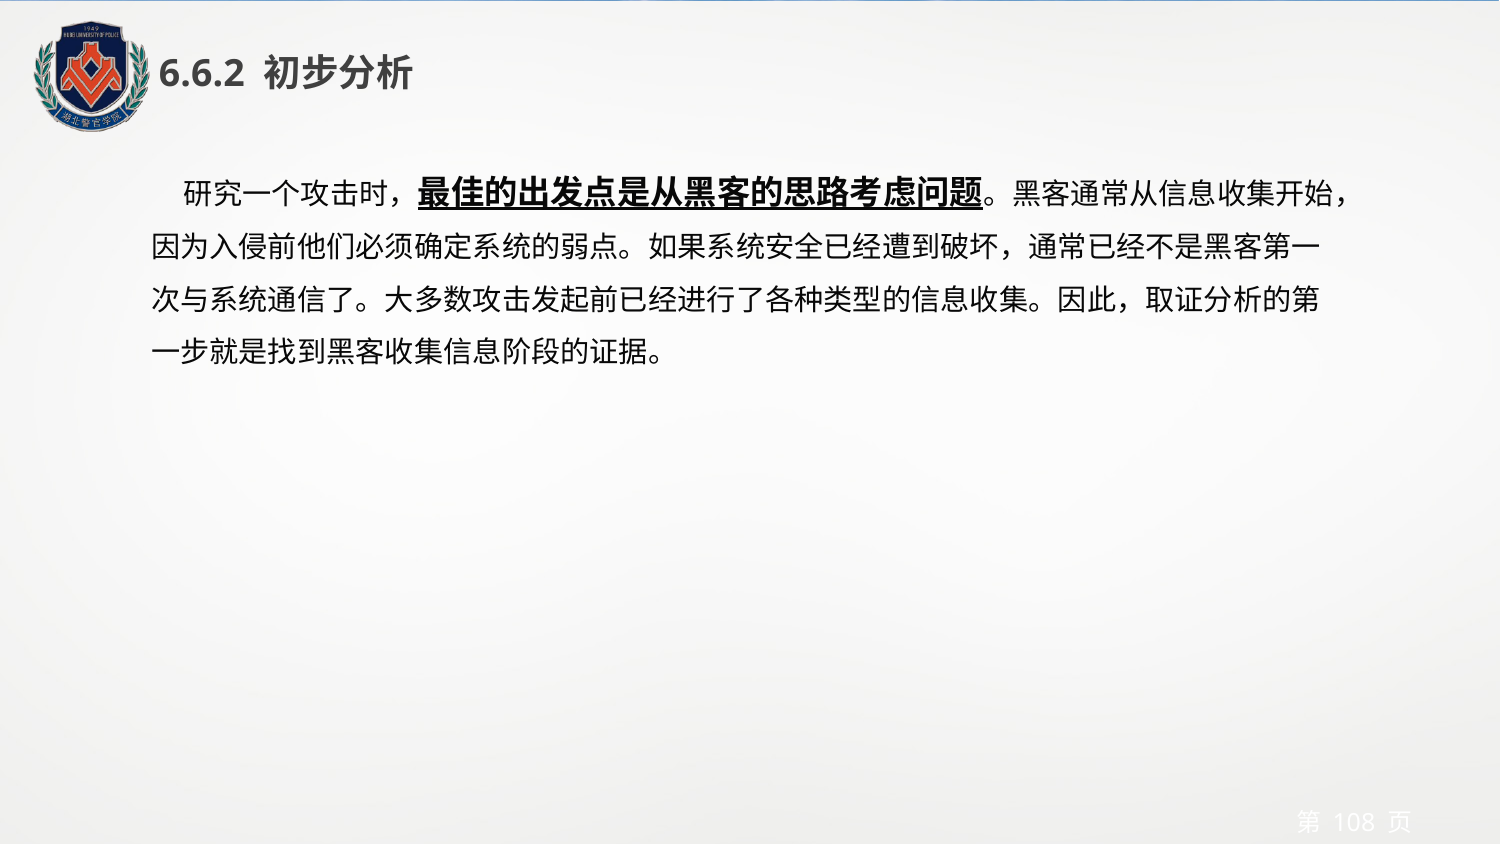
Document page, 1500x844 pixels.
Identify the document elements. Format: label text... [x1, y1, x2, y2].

text_box 6.6.2 初步分析 [147, 43, 786, 100]
picture [0, 0, 1500, 844]
text_box 研究一个攻击时，最佳的出发点是从黑客的思路考虑问题。黑客通常从信息收集开始，因为入侵前他们必须确定系统的弱点。如果系统安全已经遭到破坏，通常已经不是黑客第一次与系统通信了。大多数攻击发起前已经进行了各种类型的信息收集。因此，取证分析的第一步就是找到黑客收集信息阶段的证据。 [136, 144, 1364, 377]
